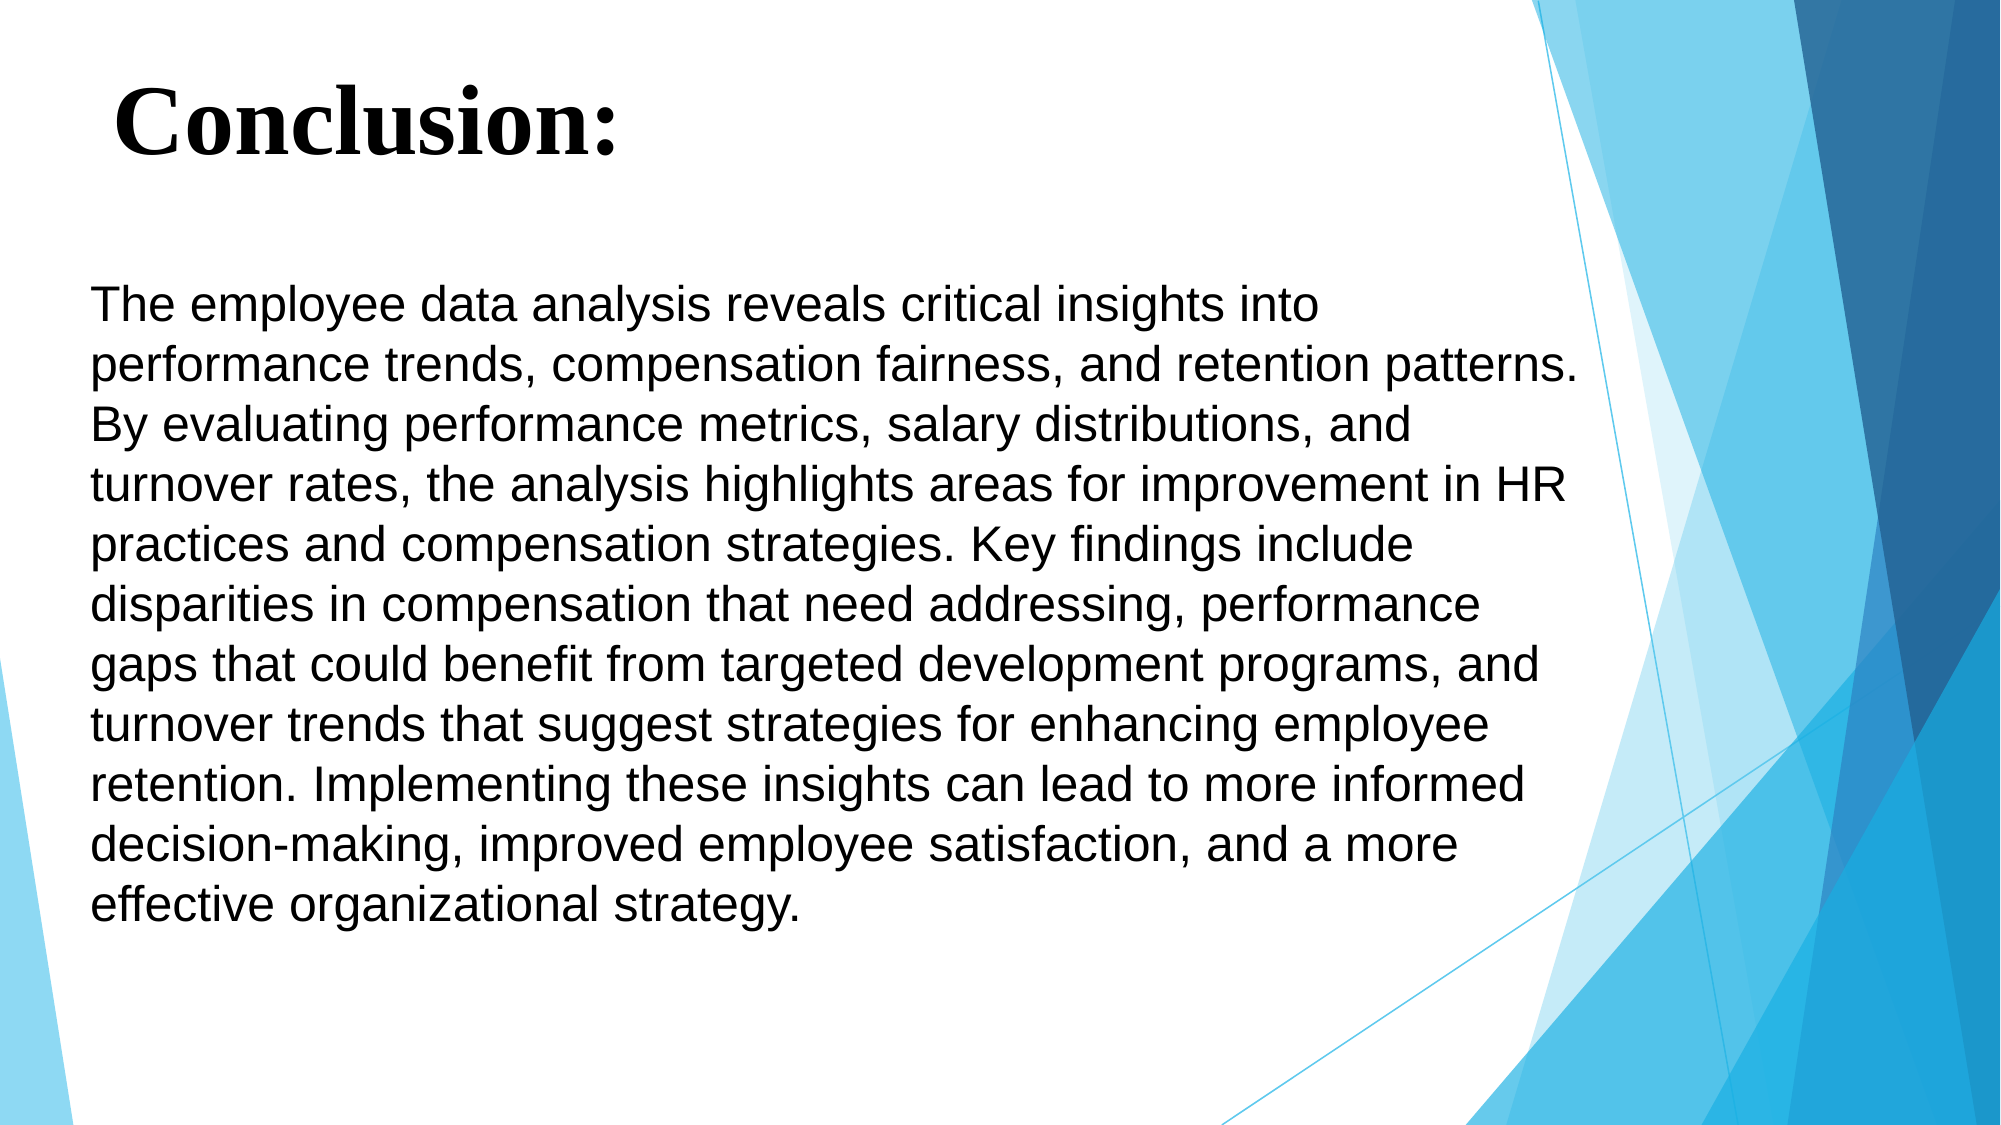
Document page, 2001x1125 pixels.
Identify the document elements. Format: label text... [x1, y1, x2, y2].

title Conclusion: [112, 54, 1865, 179]
text_box The employee data analysis reveals critical insights into performance trends, compensation fairness, and retention patterns. By evaluating performance metrics, salary distributions, and turnover rates, the analysis highlights areas for improvement in HR practices and compensation strategies. Key findings include disparities in compensation that need addressing, performance gaps that could benefit from targeted development programs, and turnover trends that suggest strategies for enhancing employee retention. Implementing these insights can lead to more informed decision-making, improved employee satisfaction, and a more effective organizational strategy. [75, 264, 1600, 1000]
